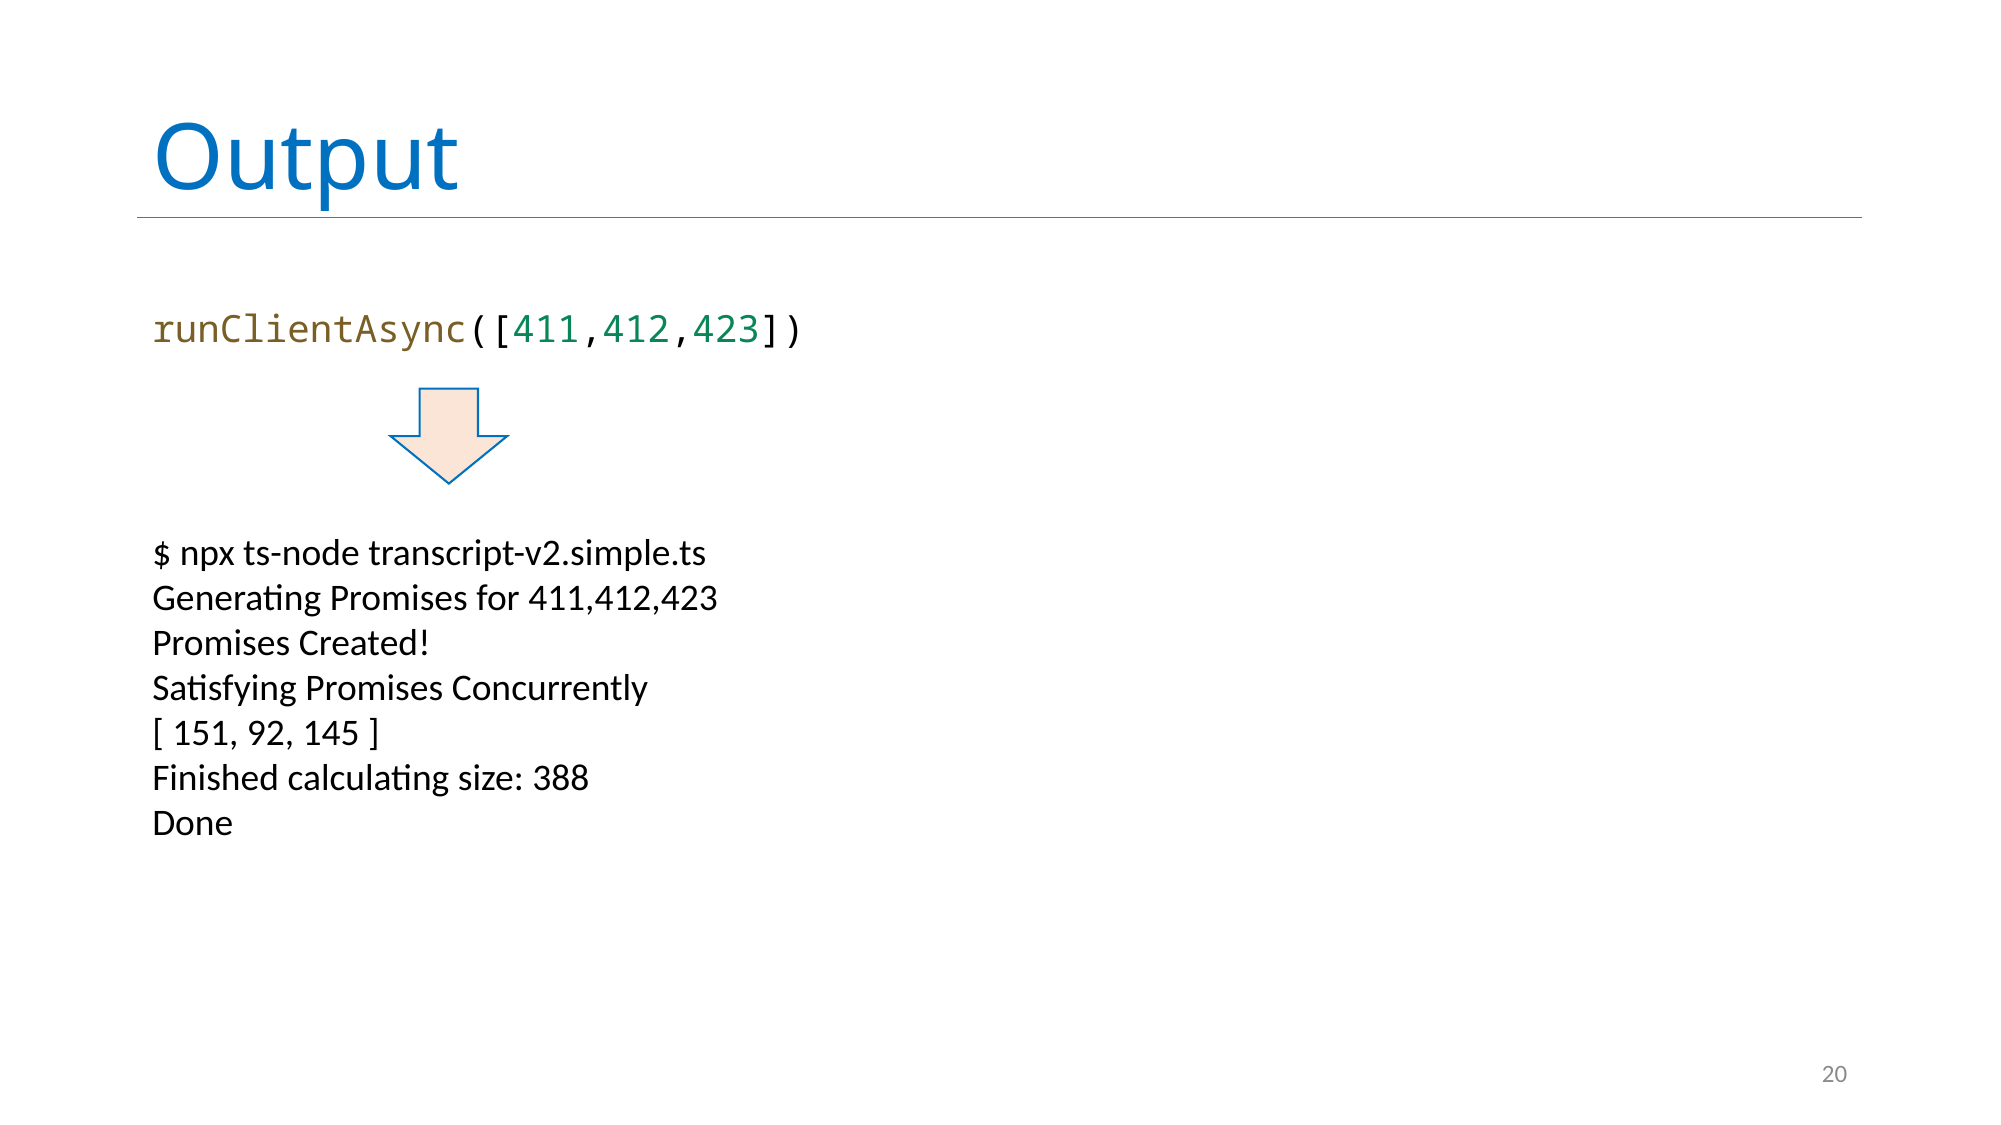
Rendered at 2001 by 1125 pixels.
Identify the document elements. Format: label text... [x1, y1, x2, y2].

text_box runClientAsync([411,412,423]) [136, 297, 1138, 388]
slide_number 20 [1412, 1042, 1863, 1103]
title Output [137, 0, 1863, 218]
text_box [387, 388, 511, 485]
text_box $ npx ts-node transcript-v2.simple.ts Generating Promises for 411,412,423 Promises Created! Satisfying Promises Concurrently [ 151, 92, 145 ] Finished calculating size: 388 Done [136, 520, 1138, 851]
